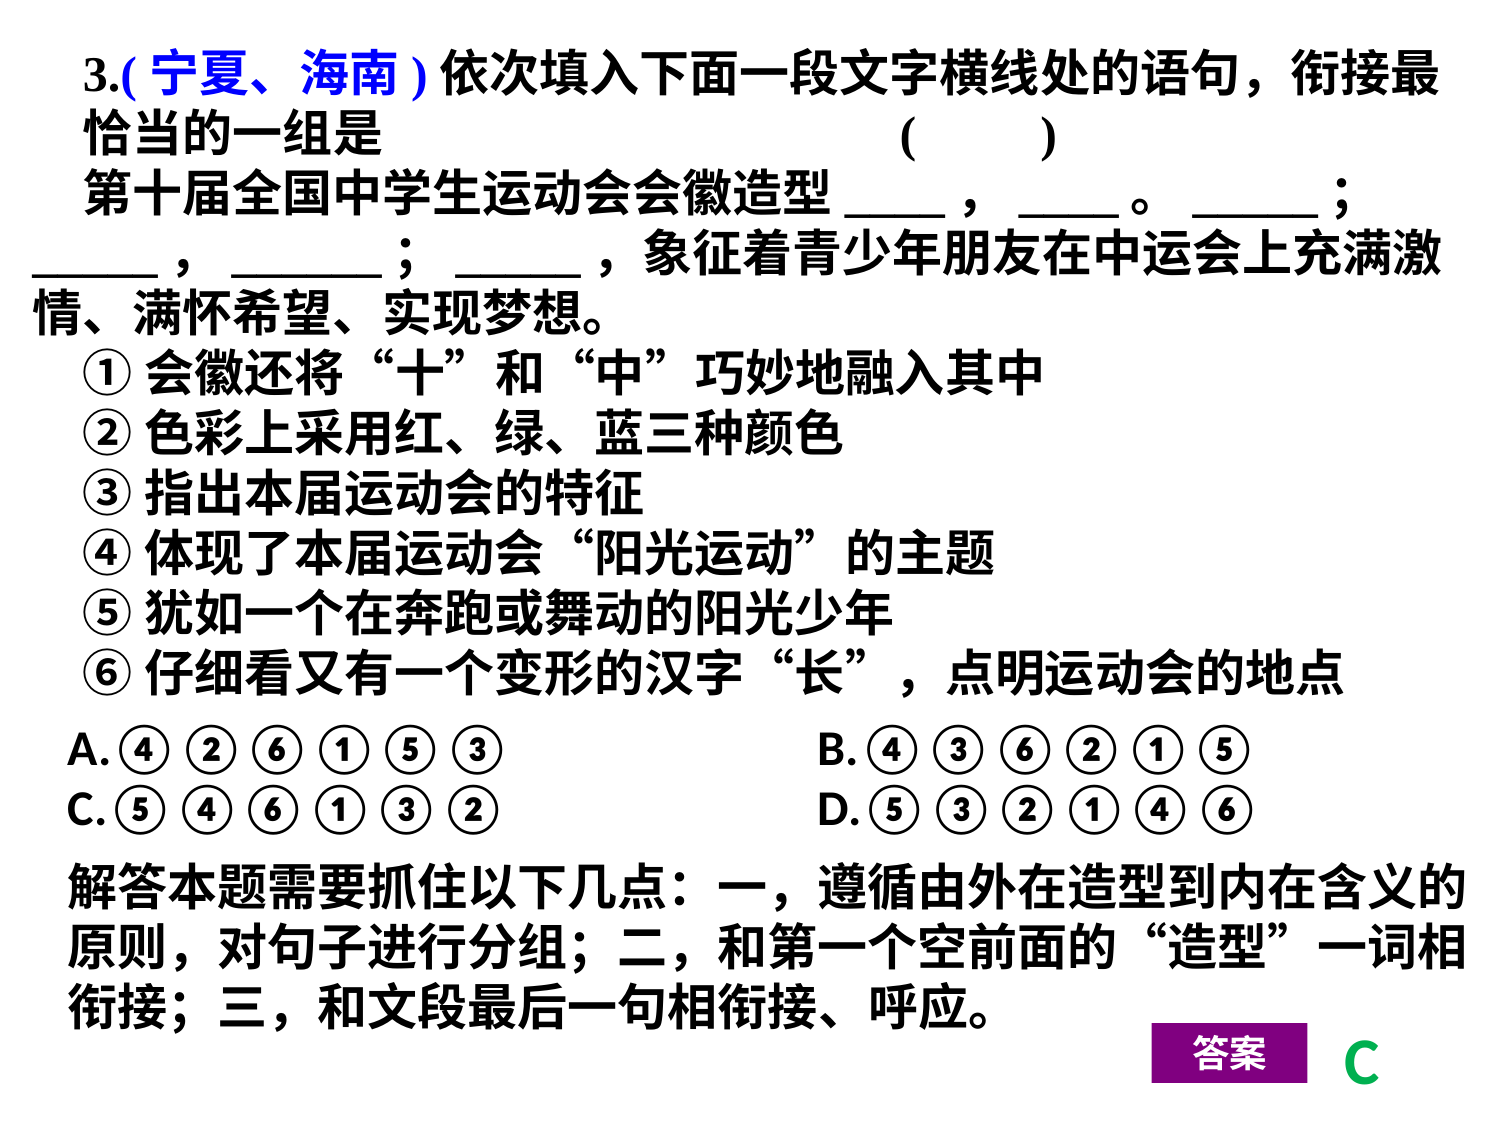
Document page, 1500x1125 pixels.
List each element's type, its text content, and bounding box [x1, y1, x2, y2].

text_box A.④②⑥①⑤③ B.④③⑥②①⑤ C.⑤④⑥①③② D.⑤③②①④⑥ [53, 708, 1447, 844]
text_box 答案 [1151, 1023, 1308, 1083]
text_box C [1329, 1010, 1395, 1106]
text_box 3.(宁夏、海南)依次填入下面一段文字横线处的语句，衔接最 恰当的一组是 ( ) 第十届全国中学生运动会会徽造型____，____。_____；_____，______；_____，象征着青少年朋友在中运会上充满激情、满怀希望、实现梦想。 ①会徽还将“十”和“中”巧妙地融入其中 ②色彩上采用红、绿、蓝三种颜色 ③指出本届运动会的特征 ④体现了本届运动会“阳光运动”的主题 ⑤犹如一个在奔跑或舞动的阳光少年 ⑥仔细看又有一个变形的汉字“长”，点明运动会的地点 [17, 34, 1485, 710]
text_box 解答本题需要抓住以下几点：一，遵循由外在造型到内在含义的原则，对句子进行分组；二，和第一个空前面的“造型”一词相衔接；三，和文段最后一句相衔接、呼应。 [53, 847, 1485, 1043]
